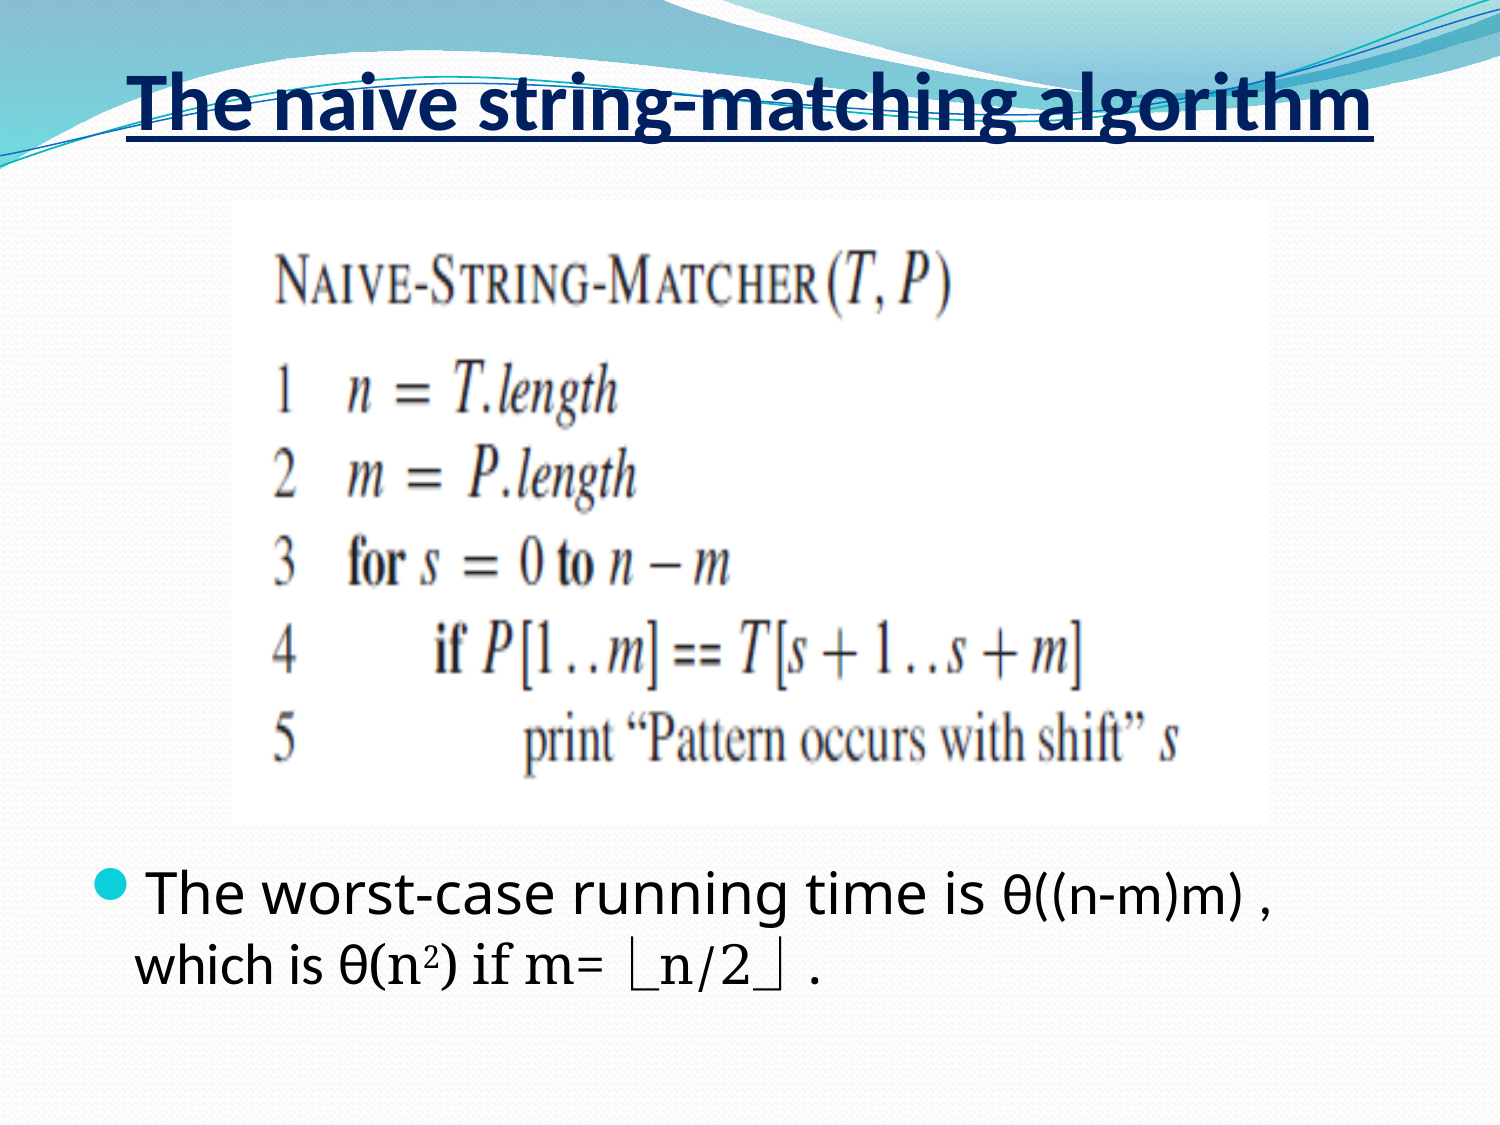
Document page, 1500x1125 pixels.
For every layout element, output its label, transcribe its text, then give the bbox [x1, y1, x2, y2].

list The worst-case running time is θ((n-m)m) , which is θ(n2) if m=⎿n/2⏌. [75, 317, 1425, 1038]
title The naive string-matching algorithm [0, 0, 1500, 188]
picture [230, 199, 1269, 826]
